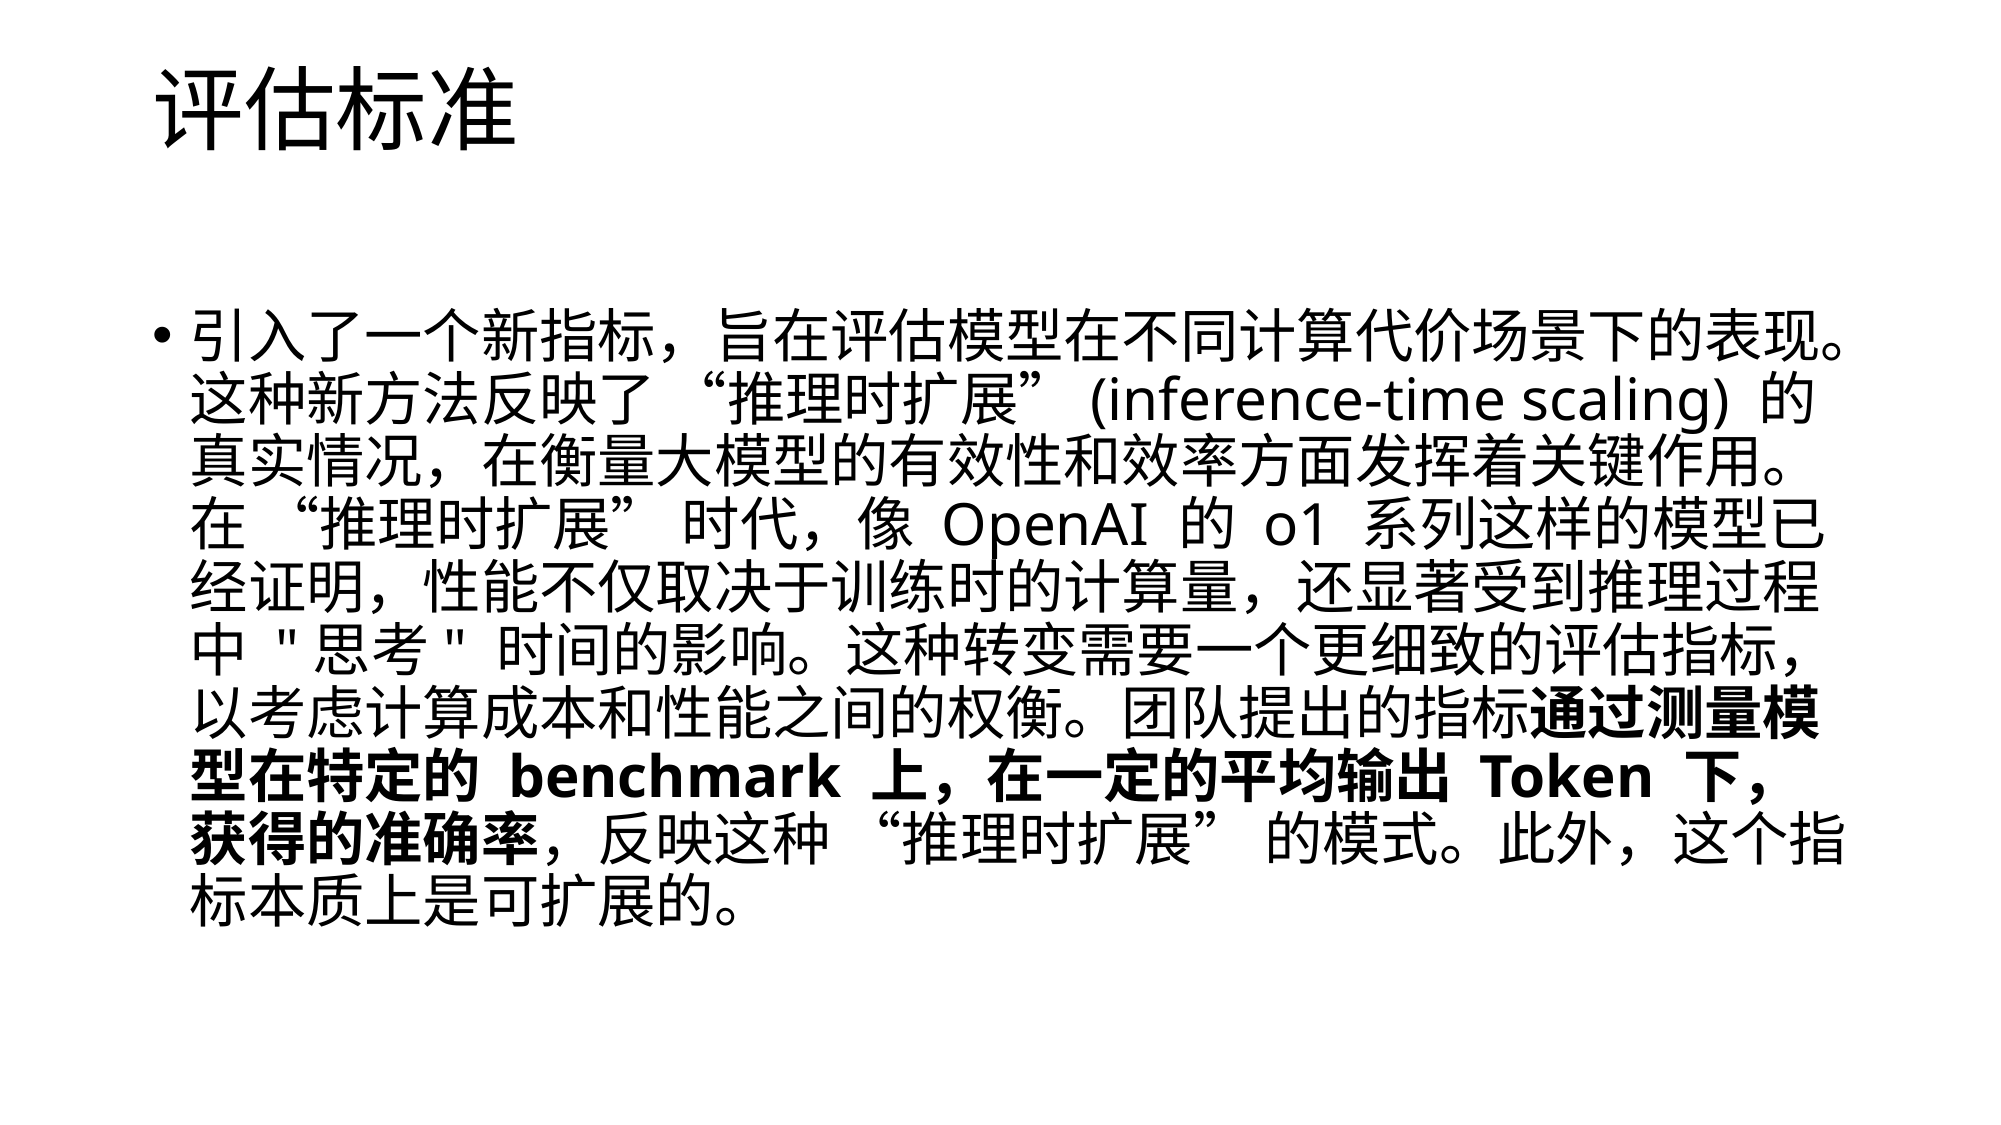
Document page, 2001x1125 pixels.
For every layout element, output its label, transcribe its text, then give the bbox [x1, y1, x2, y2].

title 评估标准 [137, 59, 1863, 278]
list 引入了一个新指标，旨在评估模型在不同计算代价场景下的表现。这种新方法反映了 “推理时扩展”(inference-time scaling) 的真实情况，在衡量大模型的有效性和效率方面发挥着关键作用。在 “推理时扩展” 时代，像 OpenAI 的 o1 系列这样的模型已经证明，性能不仅取决于训练时的计算量，还显著受到推理过程中 "思考" 时间的影响。这种转变需要一个更细致的评估指标，以考虑计算成本和性能之间的权衡。团队提出的指标通过测量模型在特定的 benchmark 上，在一定的平均输出 Token 下，获得的准确率，反映这种 “推理时扩展” 的模式。此外，这个指标本质上是可扩展的。 [137, 299, 1863, 1125]
